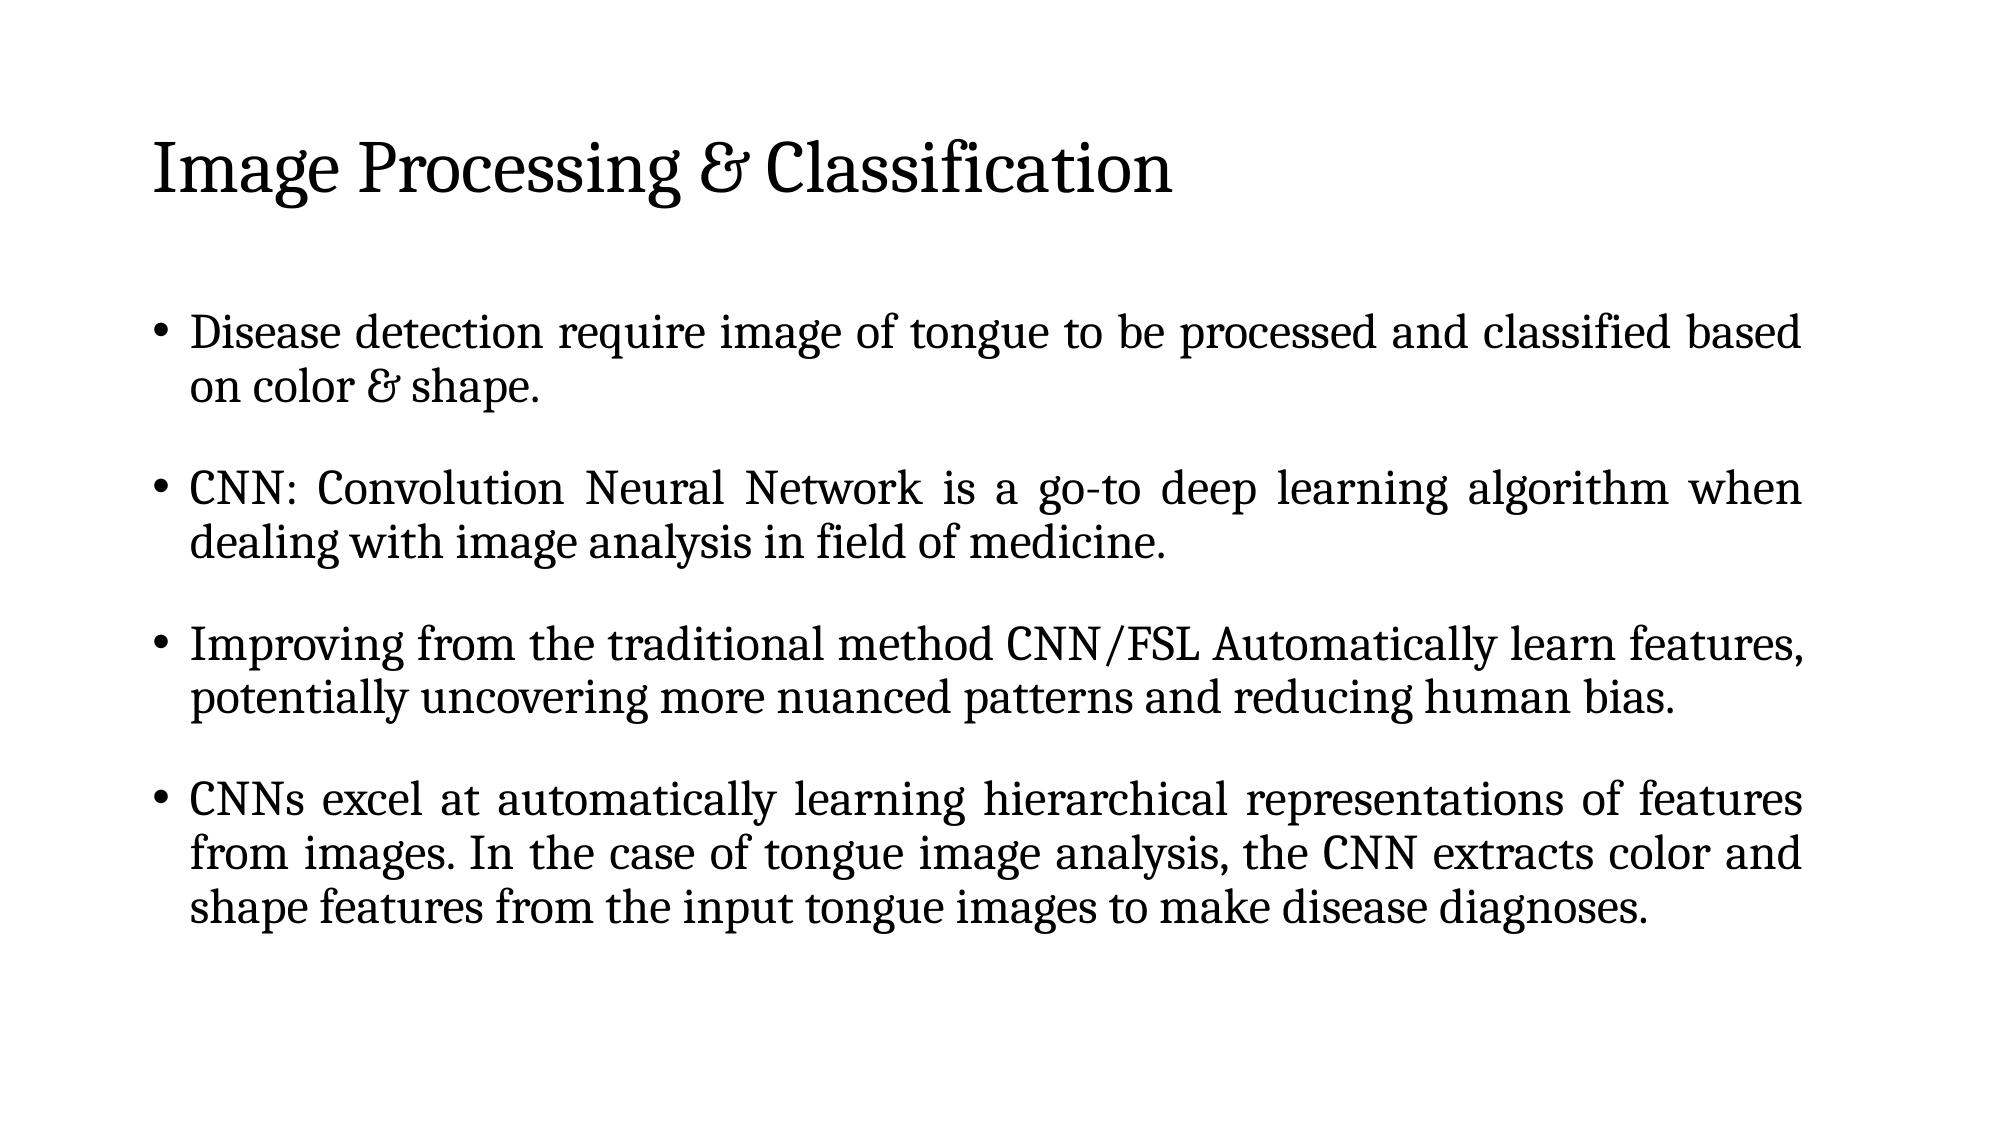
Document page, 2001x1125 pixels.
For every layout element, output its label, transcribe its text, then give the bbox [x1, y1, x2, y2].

list Disease detection require image of tongue to be processed and classified based on color & shape. CNN: Convolution Neural Network is a go-to deep learning algorithm when dealing with image analysis in field of medicine. Improving from the traditional method CNN/FSL Automatically learn features, potentially uncovering more nuanced patterns and reducing human bias. CNNs excel at automatically learning hierarchical representations of features from images. In the case of tongue image analysis, the CNN extracts color and shape features from the input tongue images to make disease diagnoses. [137, 189, 1819, 1125]
title Image Processing & Classification [137, 59, 1863, 278]
